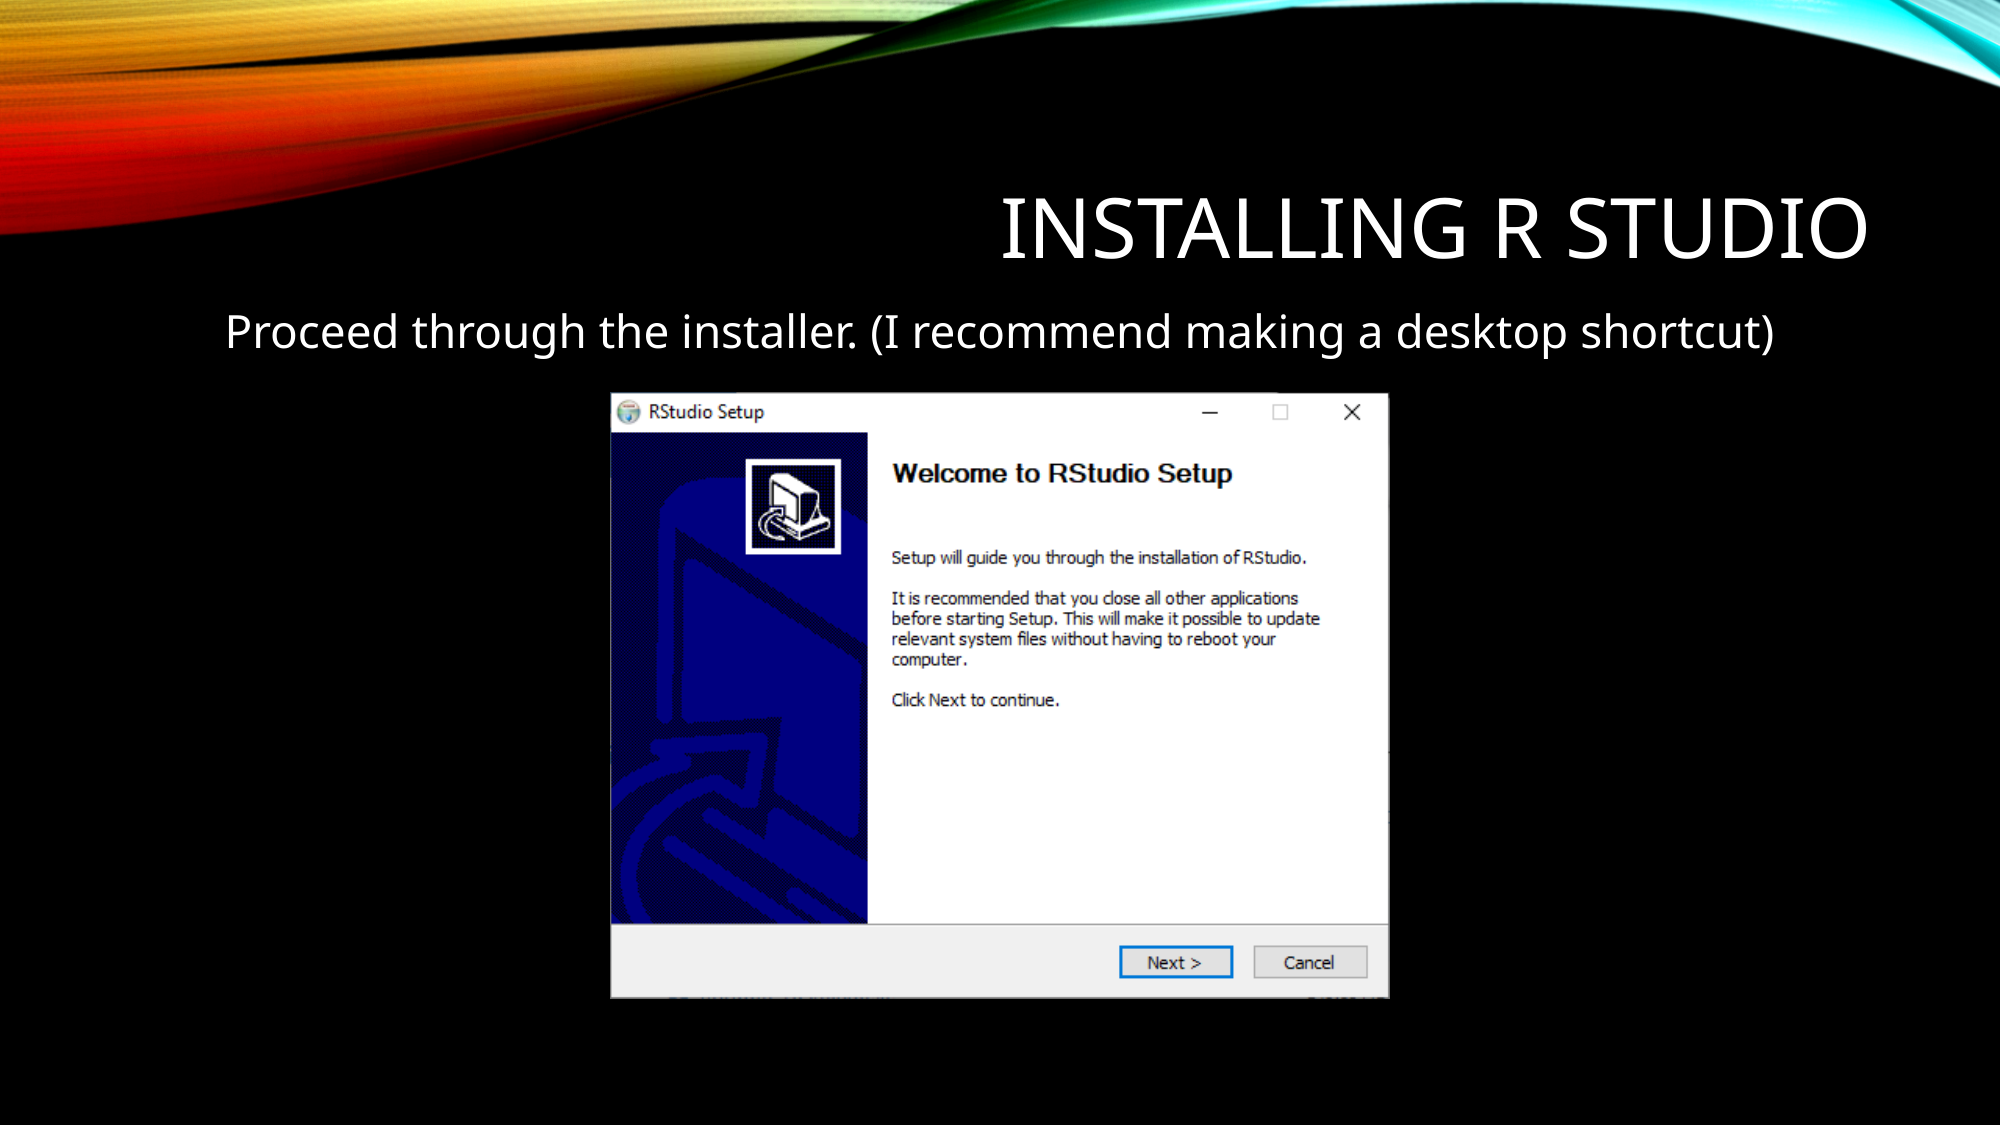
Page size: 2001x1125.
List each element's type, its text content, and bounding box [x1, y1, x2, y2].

picture [0, 0, 2000, 237]
picture [609, 392, 1391, 999]
title Installing R STUDIO [474, 125, 1888, 275]
list Proceed through the installer. (I recommend making a desktop shortcut) [112, 275, 1888, 393]
